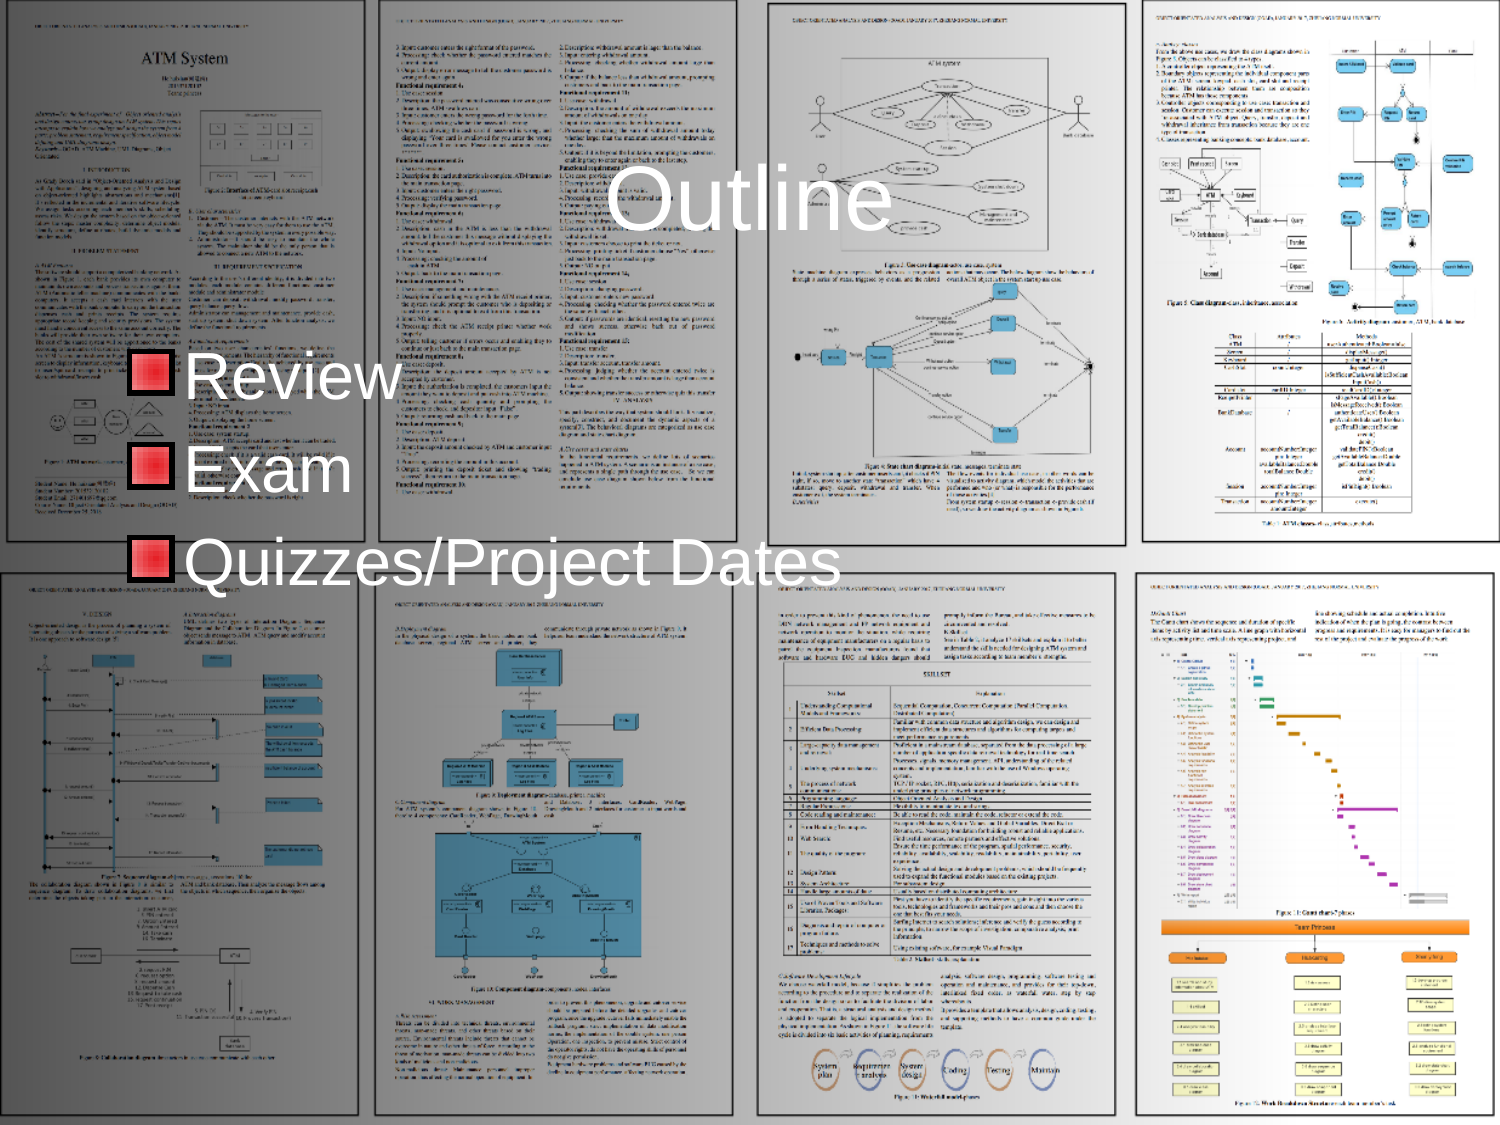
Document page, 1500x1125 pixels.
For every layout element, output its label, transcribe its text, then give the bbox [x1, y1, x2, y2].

picture [127, 442, 175, 490]
title Outline [112, 99, 1388, 288]
picture [1301, 0, 1500, 1125]
picture [127, 535, 175, 583]
list Review Exam Quizzes/Project Dates [112, 324, 1413, 1075]
picture [127, 349, 175, 396]
text_box [0, 0, 1301, 1125]
